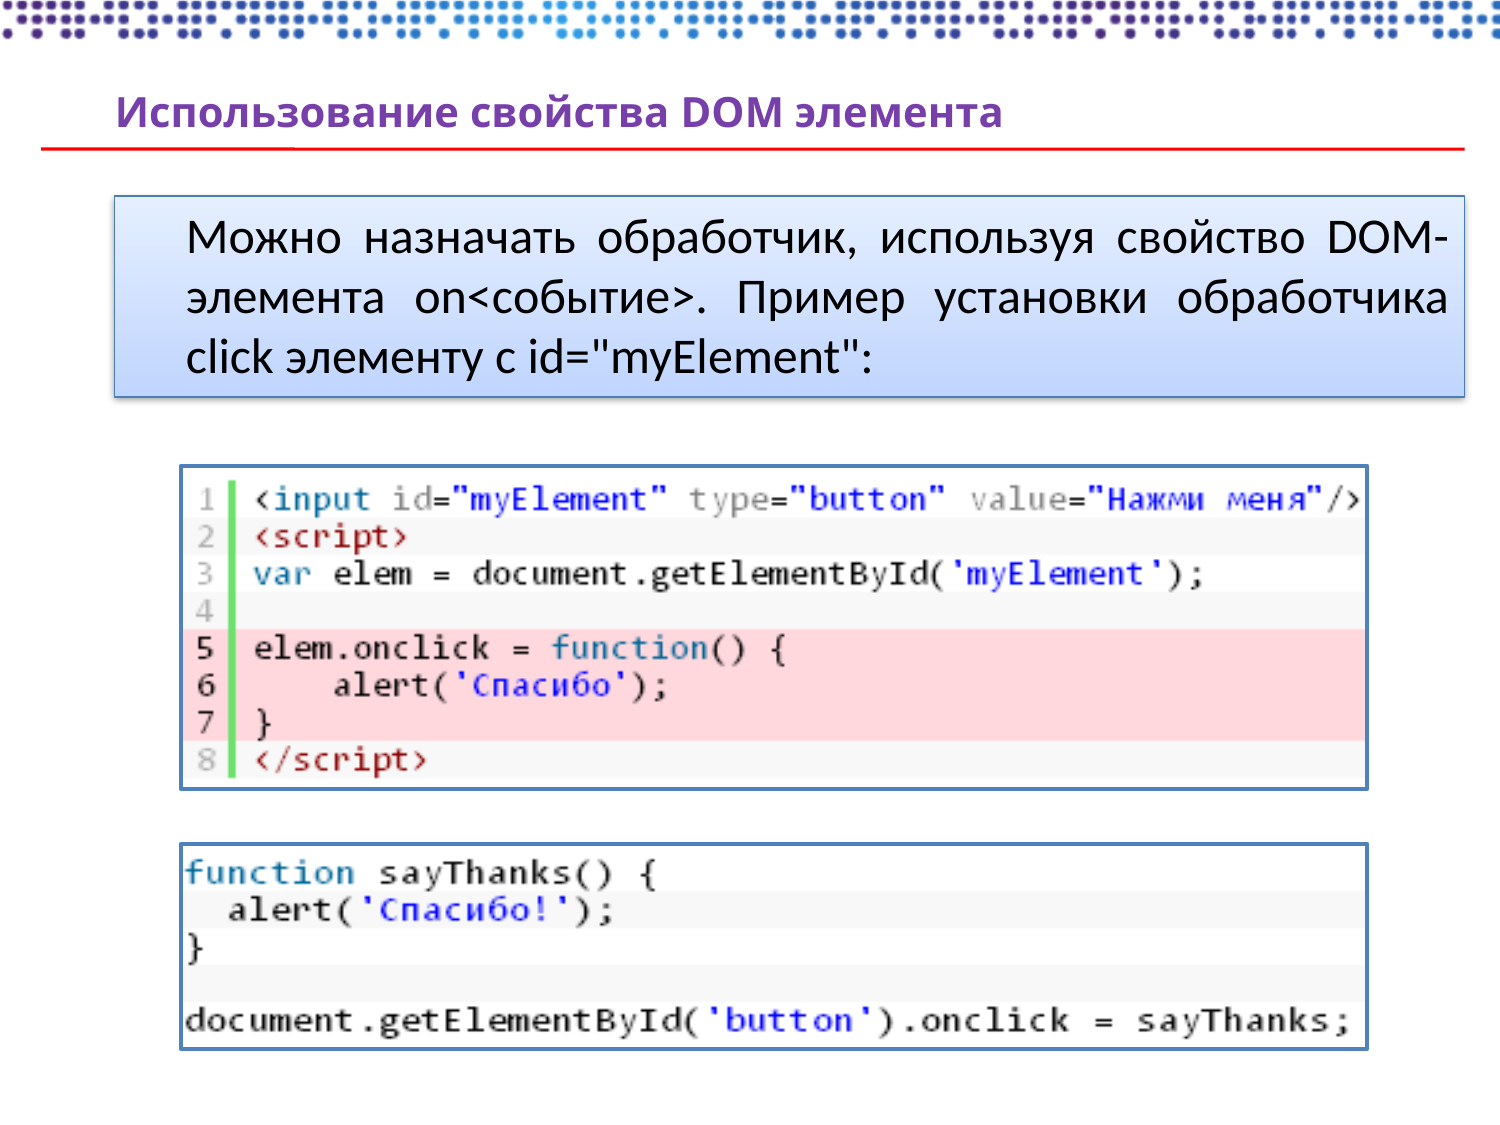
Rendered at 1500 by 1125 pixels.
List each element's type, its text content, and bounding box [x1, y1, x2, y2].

picture [182, 845, 1366, 1047]
picture [0, 0, 1500, 51]
picture [182, 467, 1366, 788]
text_box Использование свойства DOM элемента [100, 78, 1447, 143]
text_box Можно назначать обработчик, используя свойство DOM-элемента on<событие>. Пример установки обработчика click элементу с id="myElement": [114, 195, 1465, 398]
